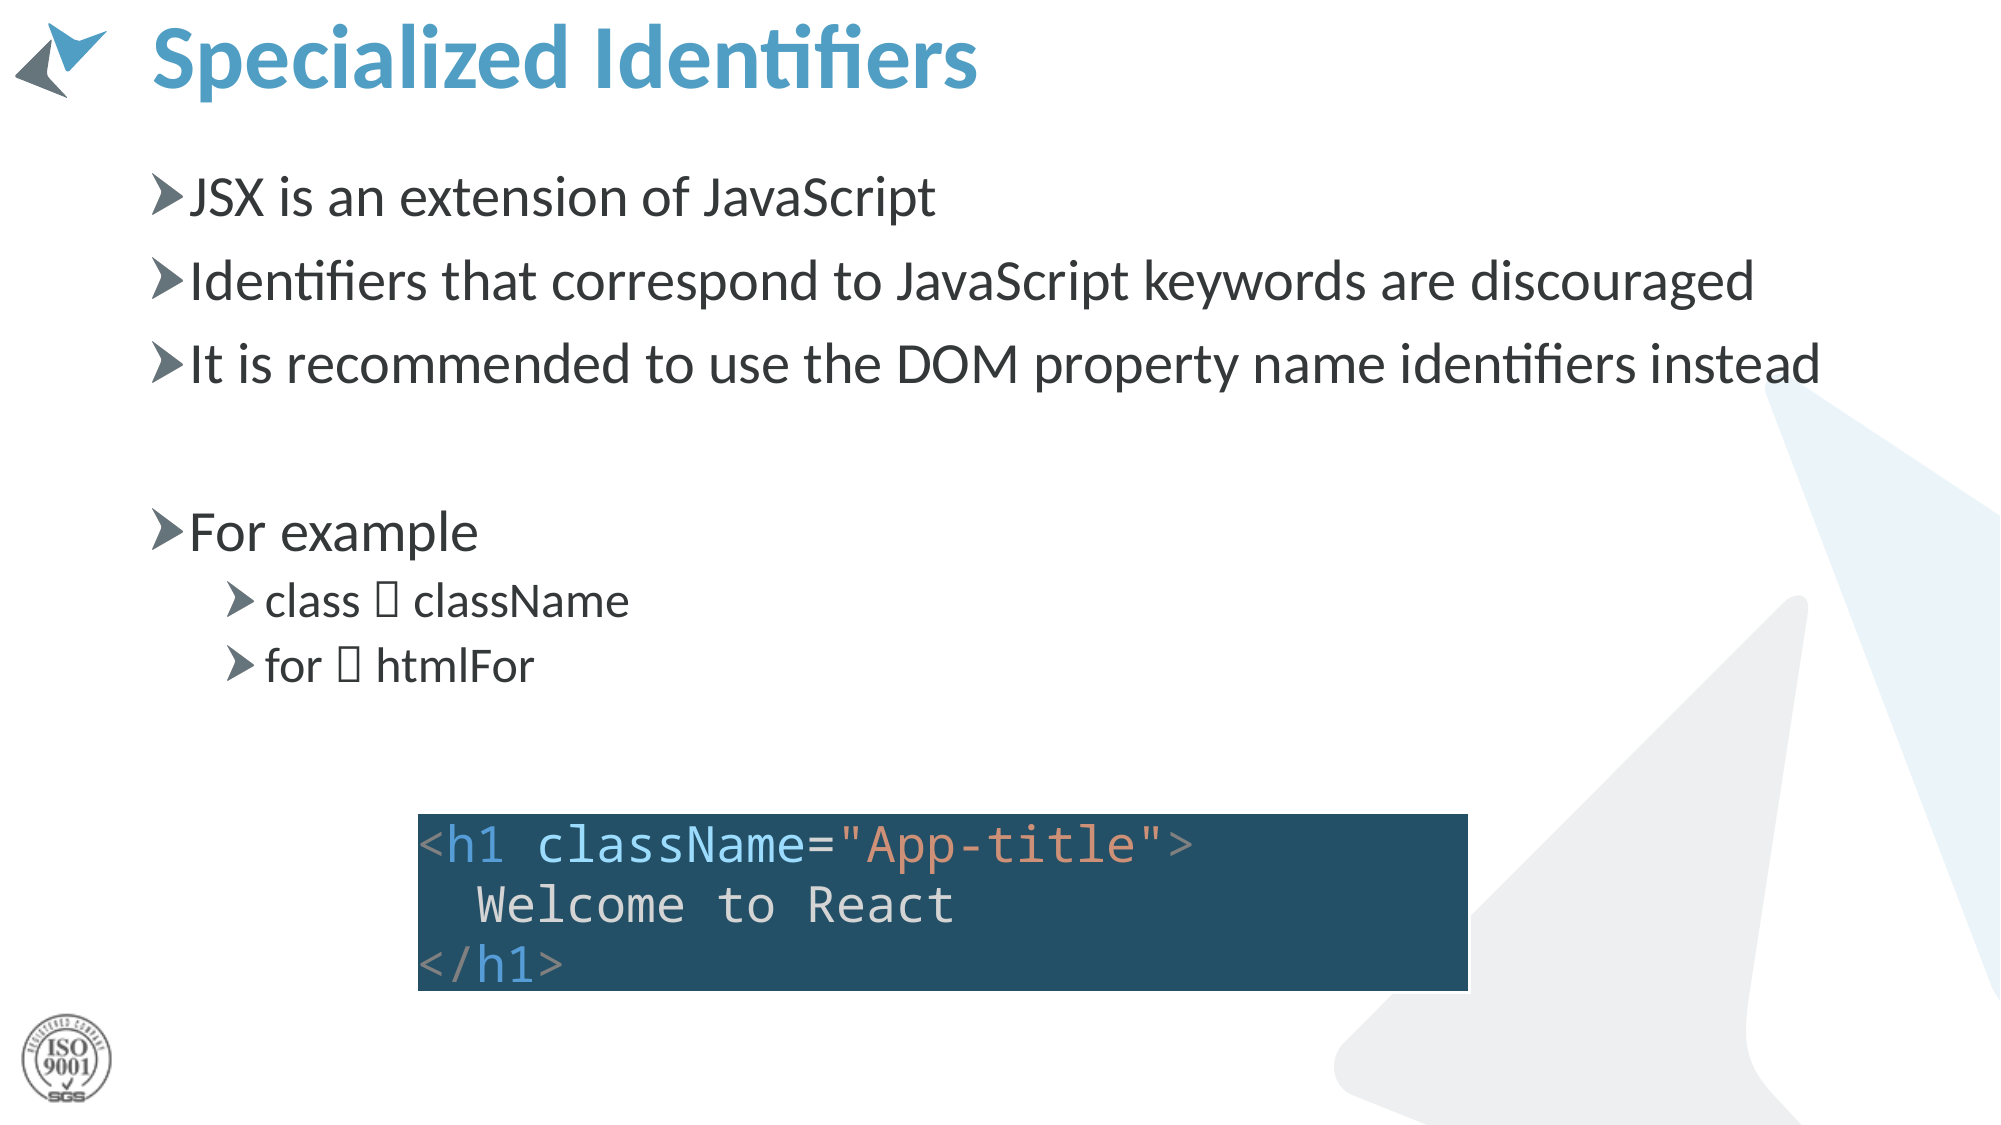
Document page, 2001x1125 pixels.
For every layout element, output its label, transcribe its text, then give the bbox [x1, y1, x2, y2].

picture [152, 257, 188, 299]
picture [227, 645, 258, 681]
picture [152, 173, 188, 215]
picture [152, 508, 188, 550]
picture [227, 581, 258, 617]
picture [152, 341, 188, 383]
list JSX is an extension of JavaScript Identifiers that correspond to JavaScript keywords are discouraged It is recommended to use the DOM property name identifiers instead For example class  className for  htmlFor [137, 158, 1918, 1010]
text_box <h1 className="App-title"> Welcome to React </h1> [415, 811, 1471, 994]
title Specialized Identifiers [137, 0, 1838, 119]
picture [20, 1011, 115, 1106]
